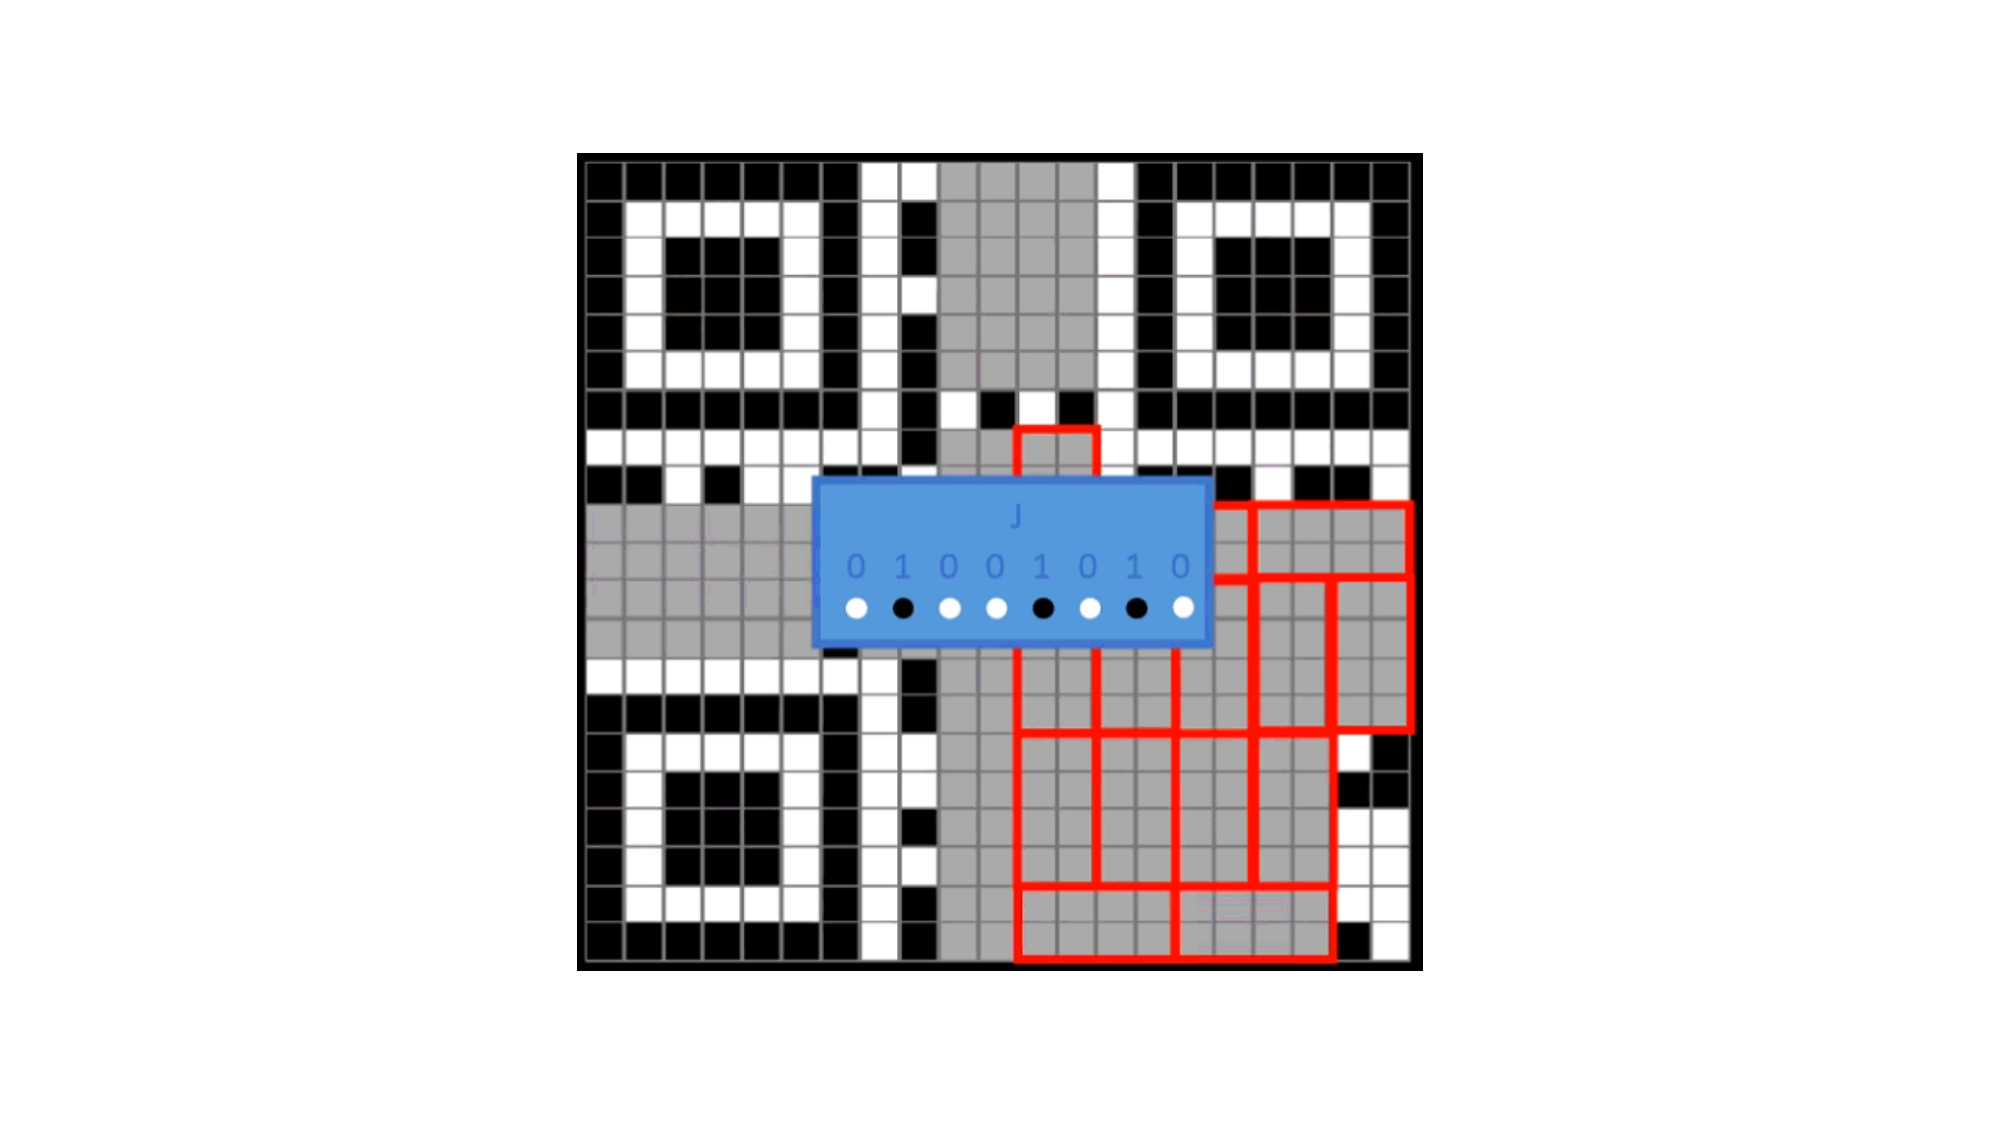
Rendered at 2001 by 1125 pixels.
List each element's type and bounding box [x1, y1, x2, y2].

picture [577, 153, 1423, 972]
